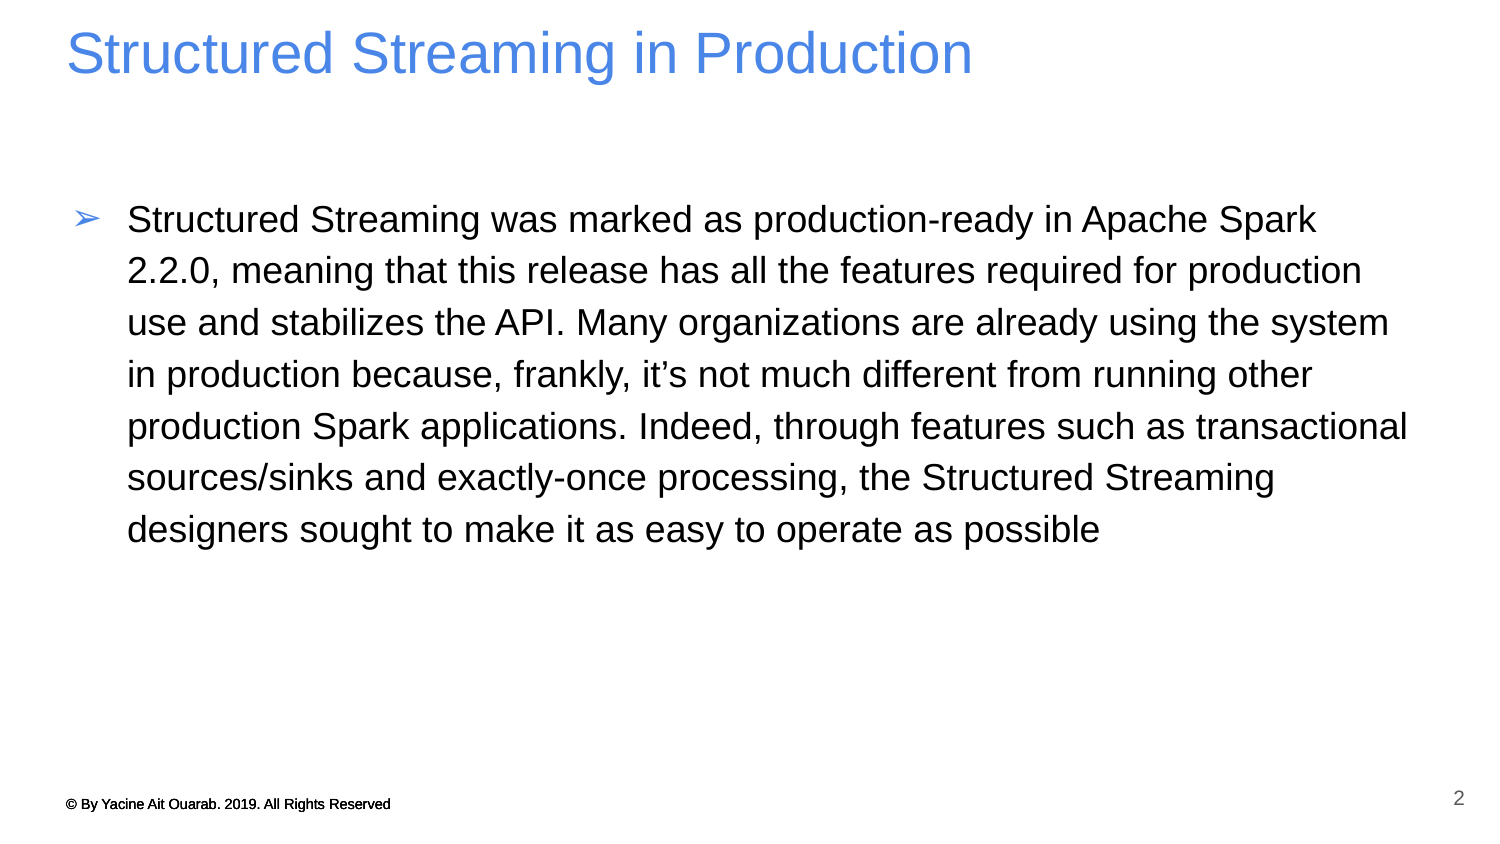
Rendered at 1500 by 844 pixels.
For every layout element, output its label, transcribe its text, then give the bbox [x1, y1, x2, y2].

slide_number 2 [1389, 764, 1480, 830]
title Structured Streaming in Production [51, 0, 1449, 158]
list Structured Streaming was marked as production-ready in Apache Spark 2.2.0, meaning that this release has all the features required for production use and stabilizes the API. Many organizations are already using the system in production because, frankly, it’s not much different from running other production Spark applications. Indeed, through features such as transactional sources/sinks and exactly-once processing, the Structured Streaming designers sought to make it as easy to operate as possible [37, 113, 1435, 710]
